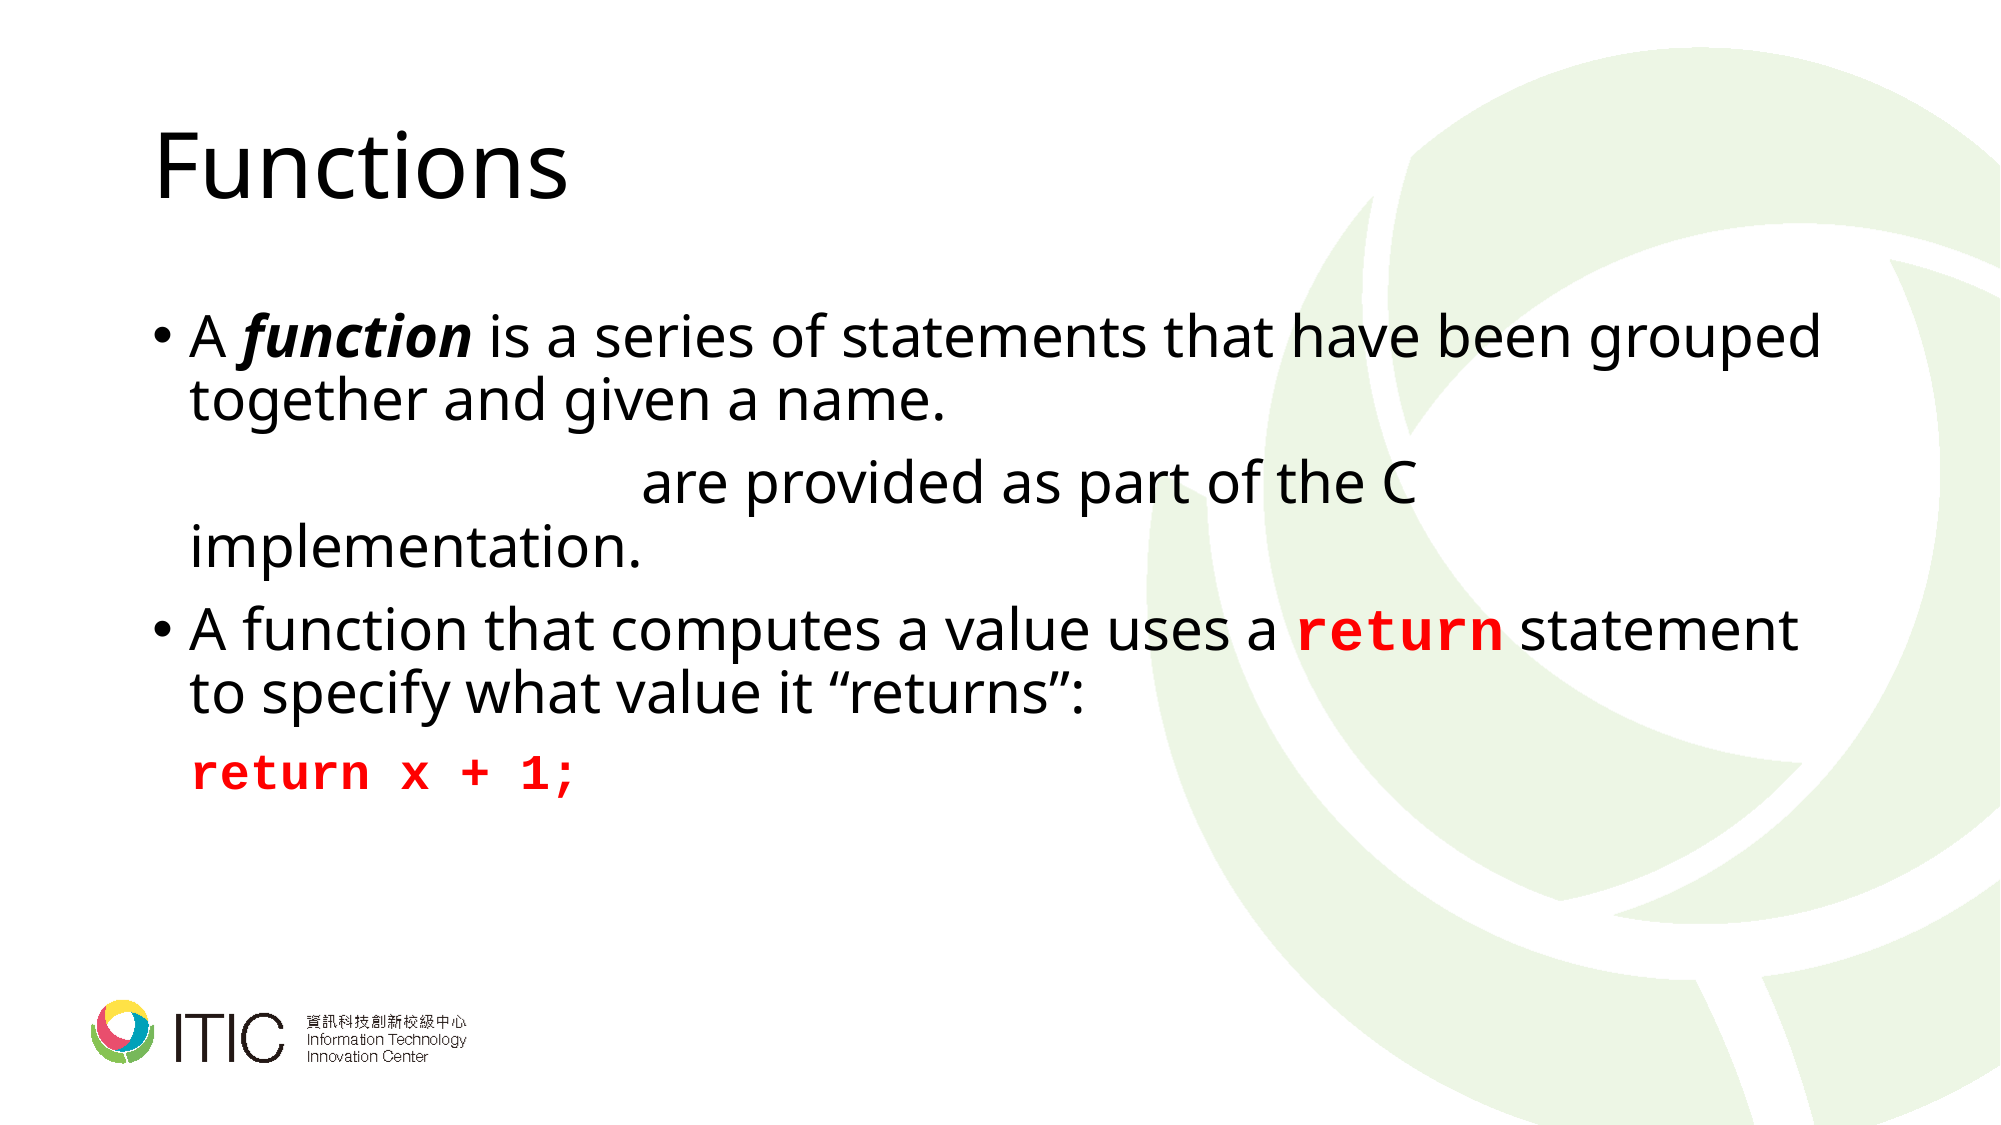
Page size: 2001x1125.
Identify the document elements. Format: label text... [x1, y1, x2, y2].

title Functions [137, 59, 1863, 278]
picture [0, 0, 2001, 1125]
list A function is a series of statements that have been grouped together and given a name. Library functions are provided as part of the C implementation. A function that computes a value uses a return statement to specify what value it “returns”: return x + 1; [137, 299, 1863, 1014]
